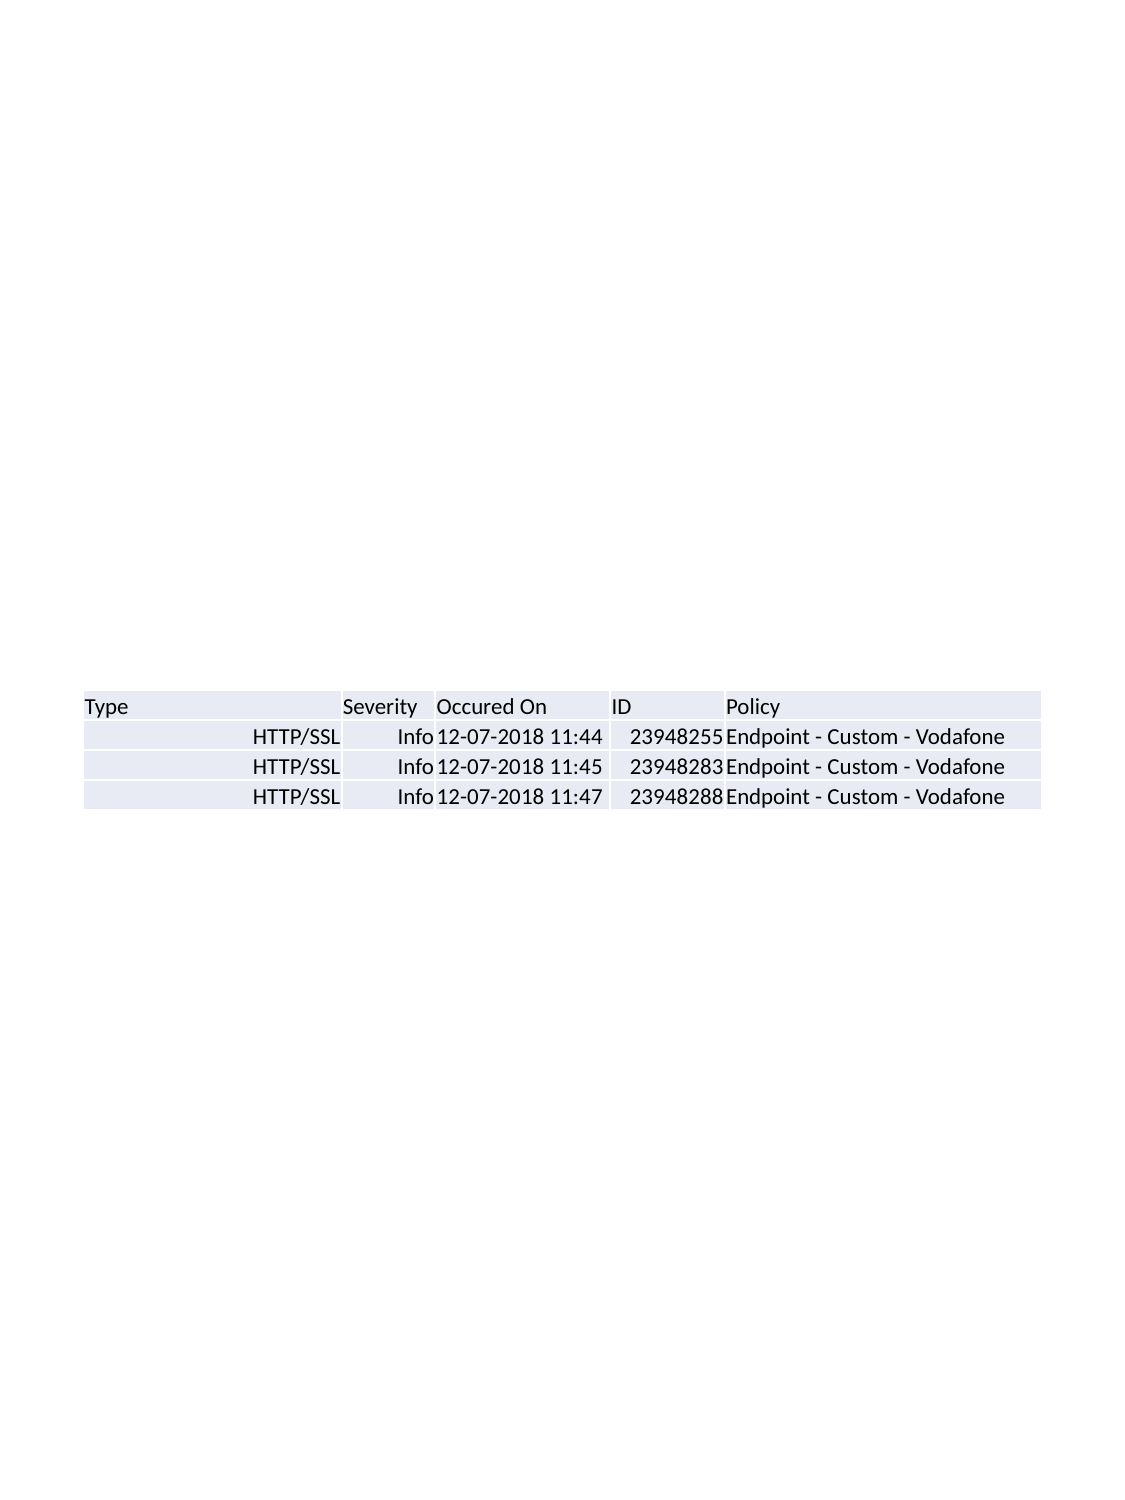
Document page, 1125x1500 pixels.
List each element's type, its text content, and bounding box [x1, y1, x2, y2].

table_cell Endpoint - Custom - Vodafone [726, 721, 1041, 749]
table_cell Info [343, 781, 434, 809]
table_cell Info [343, 721, 434, 749]
table_cell HTTP/SSL [84, 781, 341, 809]
table_cell 12-07-2018 11:47 [436, 781, 609, 809]
table_cell 23948283 [611, 751, 724, 779]
table_cell HTTP/SSL [84, 751, 341, 779]
table_header Policy [726, 691, 1041, 719]
table_header Type [84, 691, 341, 719]
table_cell HTTP/SSL [84, 721, 341, 749]
table_cell 23948288 [611, 781, 724, 809]
table_cell Endpoint - Custom - Vodafone [726, 781, 1041, 809]
table_cell 12-07-2018 11:45 [436, 751, 609, 779]
table_cell Info [343, 751, 434, 779]
table_cell 12-07-2018 11:44 [436, 721, 609, 749]
table_cell Endpoint - Custom - Vodafone [726, 751, 1041, 779]
table_header Severity [343, 691, 434, 719]
table_cell 23948255 [611, 721, 724, 749]
table_header Occured On [436, 691, 609, 719]
table_header ID [611, 691, 724, 719]
